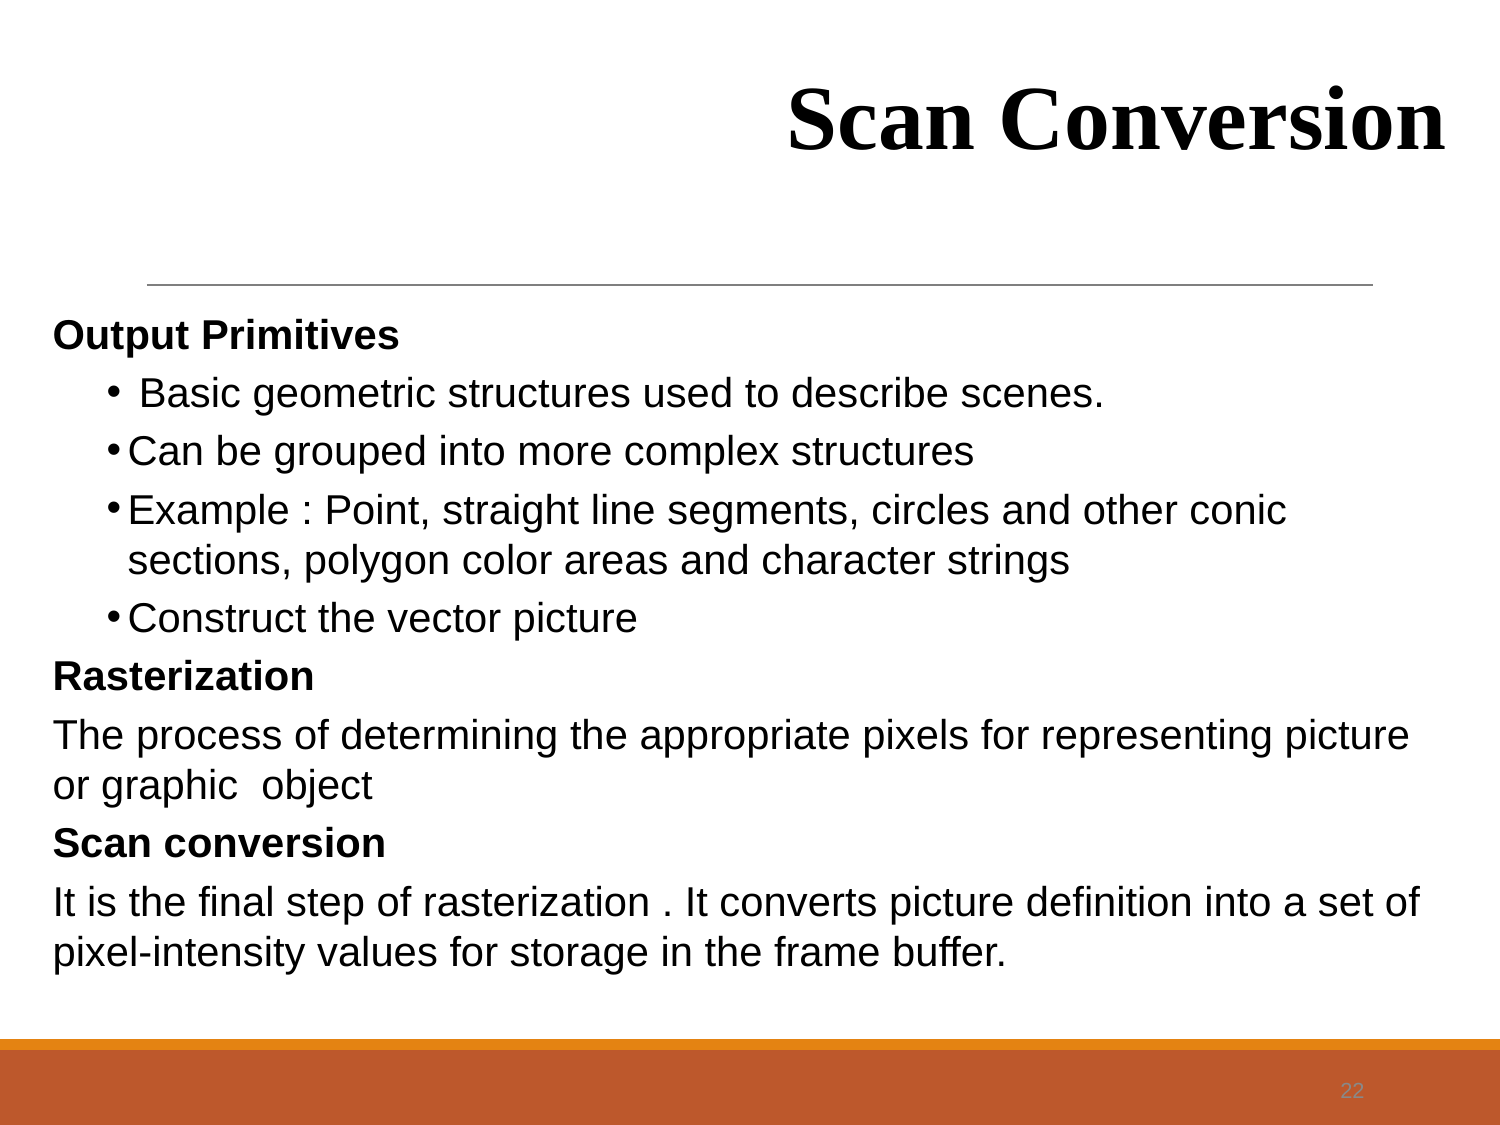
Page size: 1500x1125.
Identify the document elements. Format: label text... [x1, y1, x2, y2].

text_box Scan Conversion [450, 50, 1463, 157]
text_box Output Primitives Basic geometric structures used to describe scenes. Can be grouped into more complex structures Example : Point, straight line segments, circles and other conic sections, polygon color areas and character strings Construct the vector picture Rasterization The process of determining the appropriate pixels for representing picture or graphic object Scan conversion It is the final step of rasterization . It converts picture definition into a set of pixel-intensity values for storage in the frame buffer. [37, 299, 1463, 1125]
slide_number 22 [1218, 1059, 1380, 1120]
